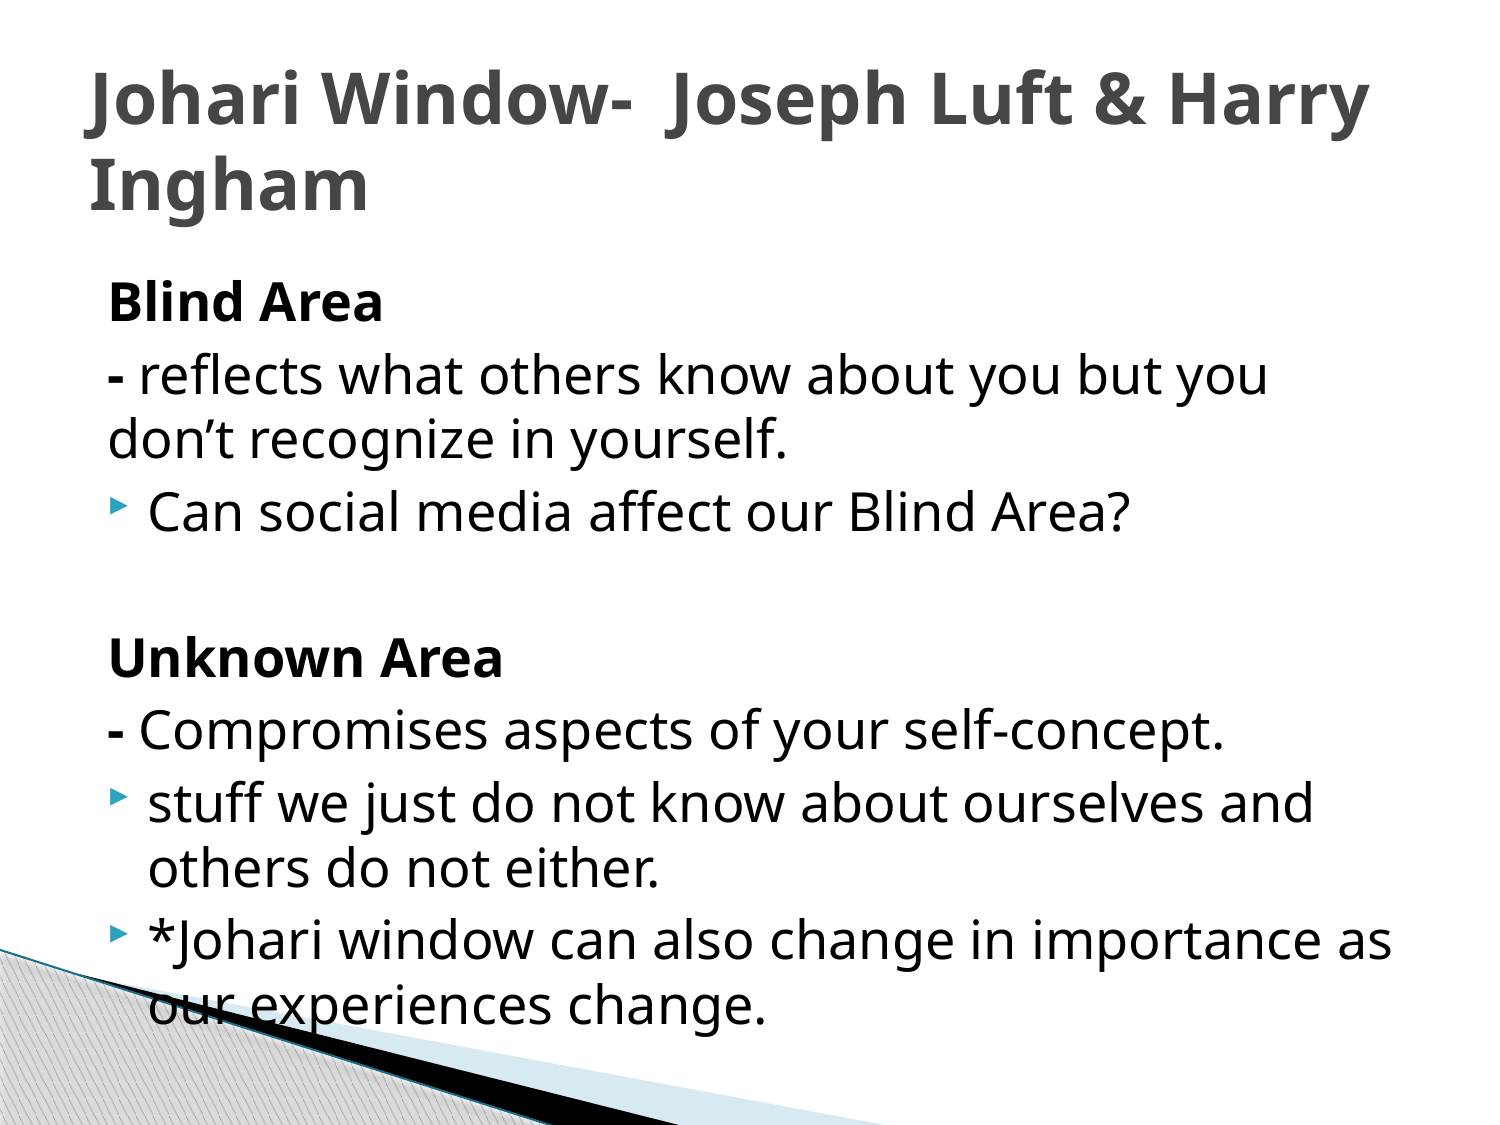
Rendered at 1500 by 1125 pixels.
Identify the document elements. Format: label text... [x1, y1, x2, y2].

title Johari Window- Joseph Luft & Harry Ingham [75, 45, 1425, 233]
list Blind Area - reflects what others know about you but you don’t recognize in yourself. Can social media affect our Blind Area? Unknown Area - Compromises aspects of your self-concept. stuff we just do not know about ourselves and others do not either. *Johari window can also change in importance as our experiences change. [75, 233, 1425, 1050]
